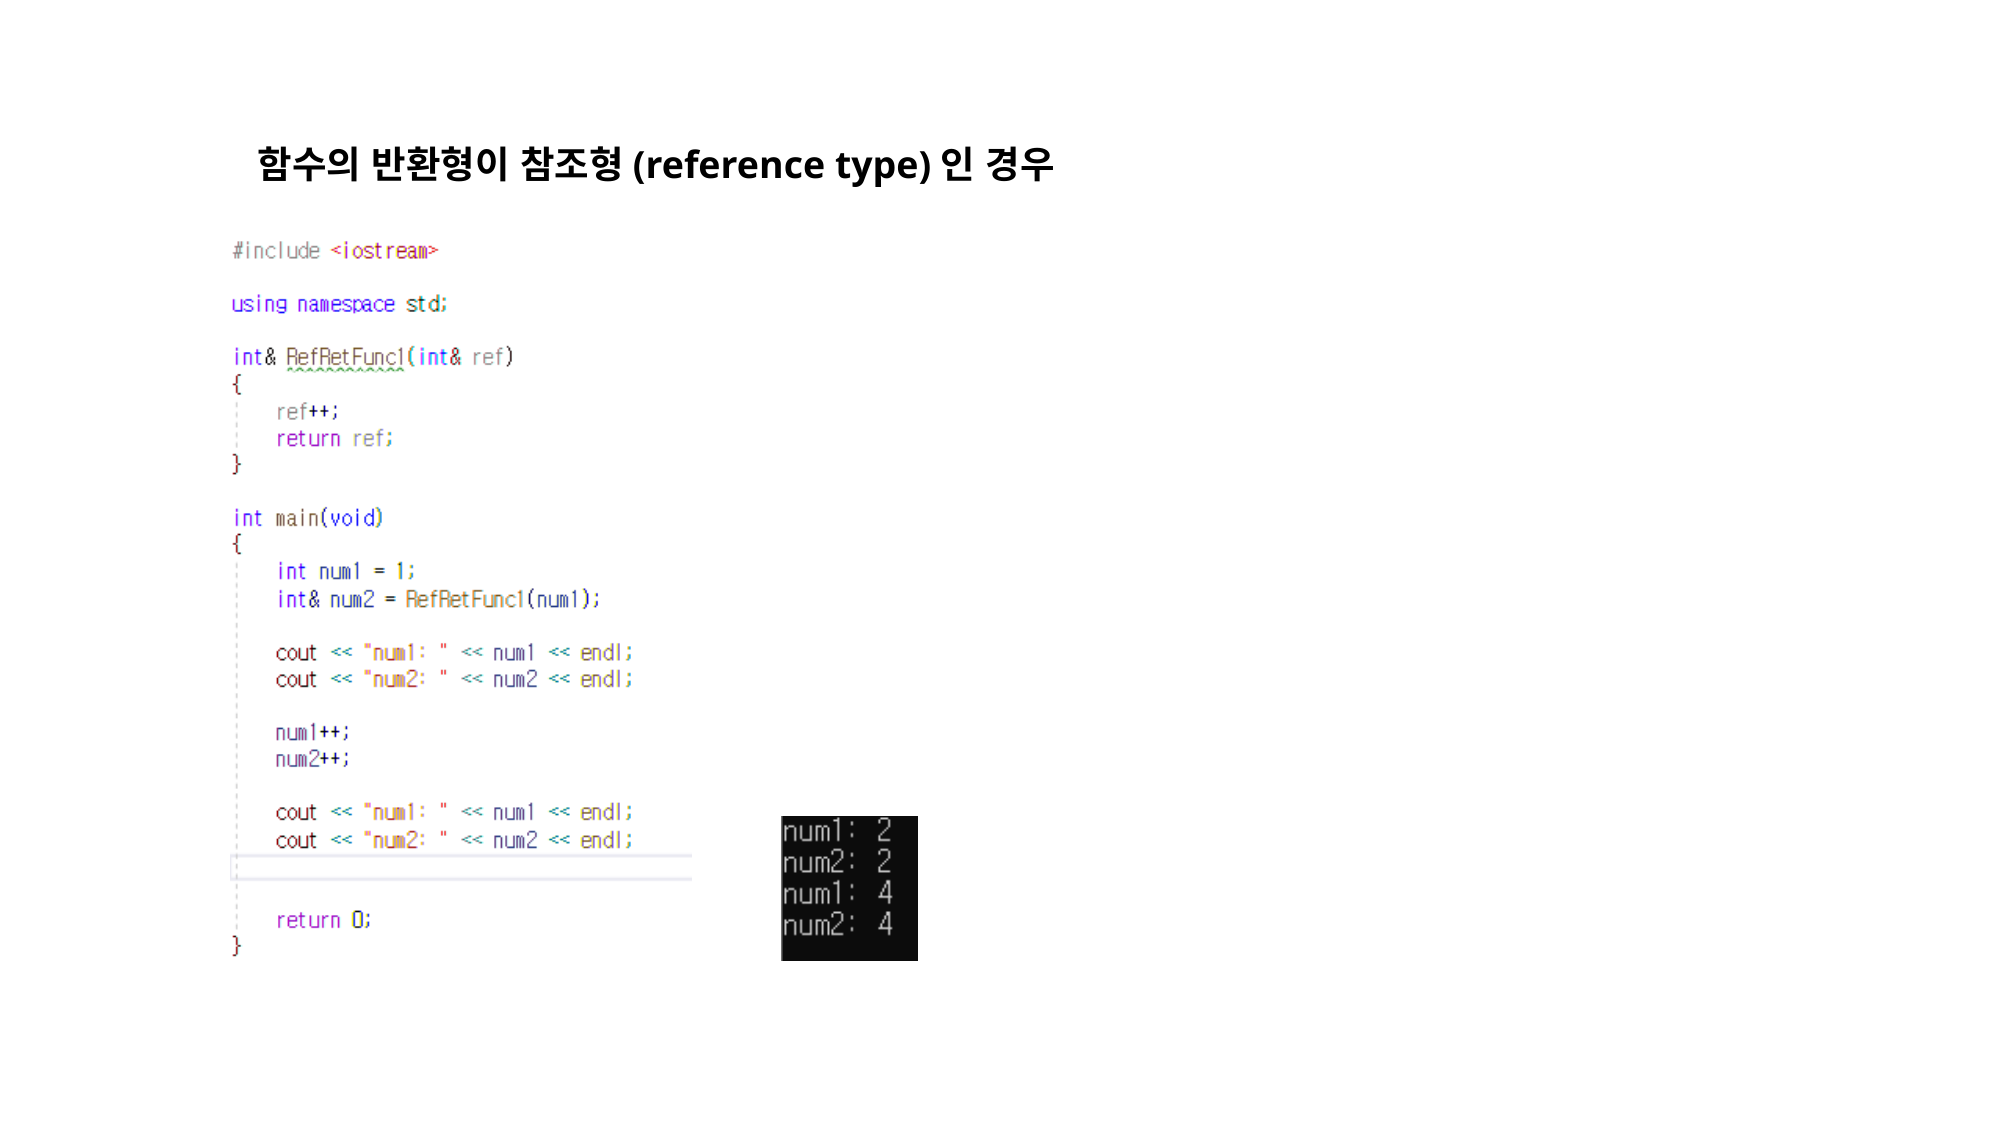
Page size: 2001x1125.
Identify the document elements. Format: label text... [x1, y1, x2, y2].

picture [230, 240, 692, 961]
picture [781, 816, 918, 961]
text_box 함수의 반환형이 참조형(reference type)인 경우 [243, 133, 1070, 194]
